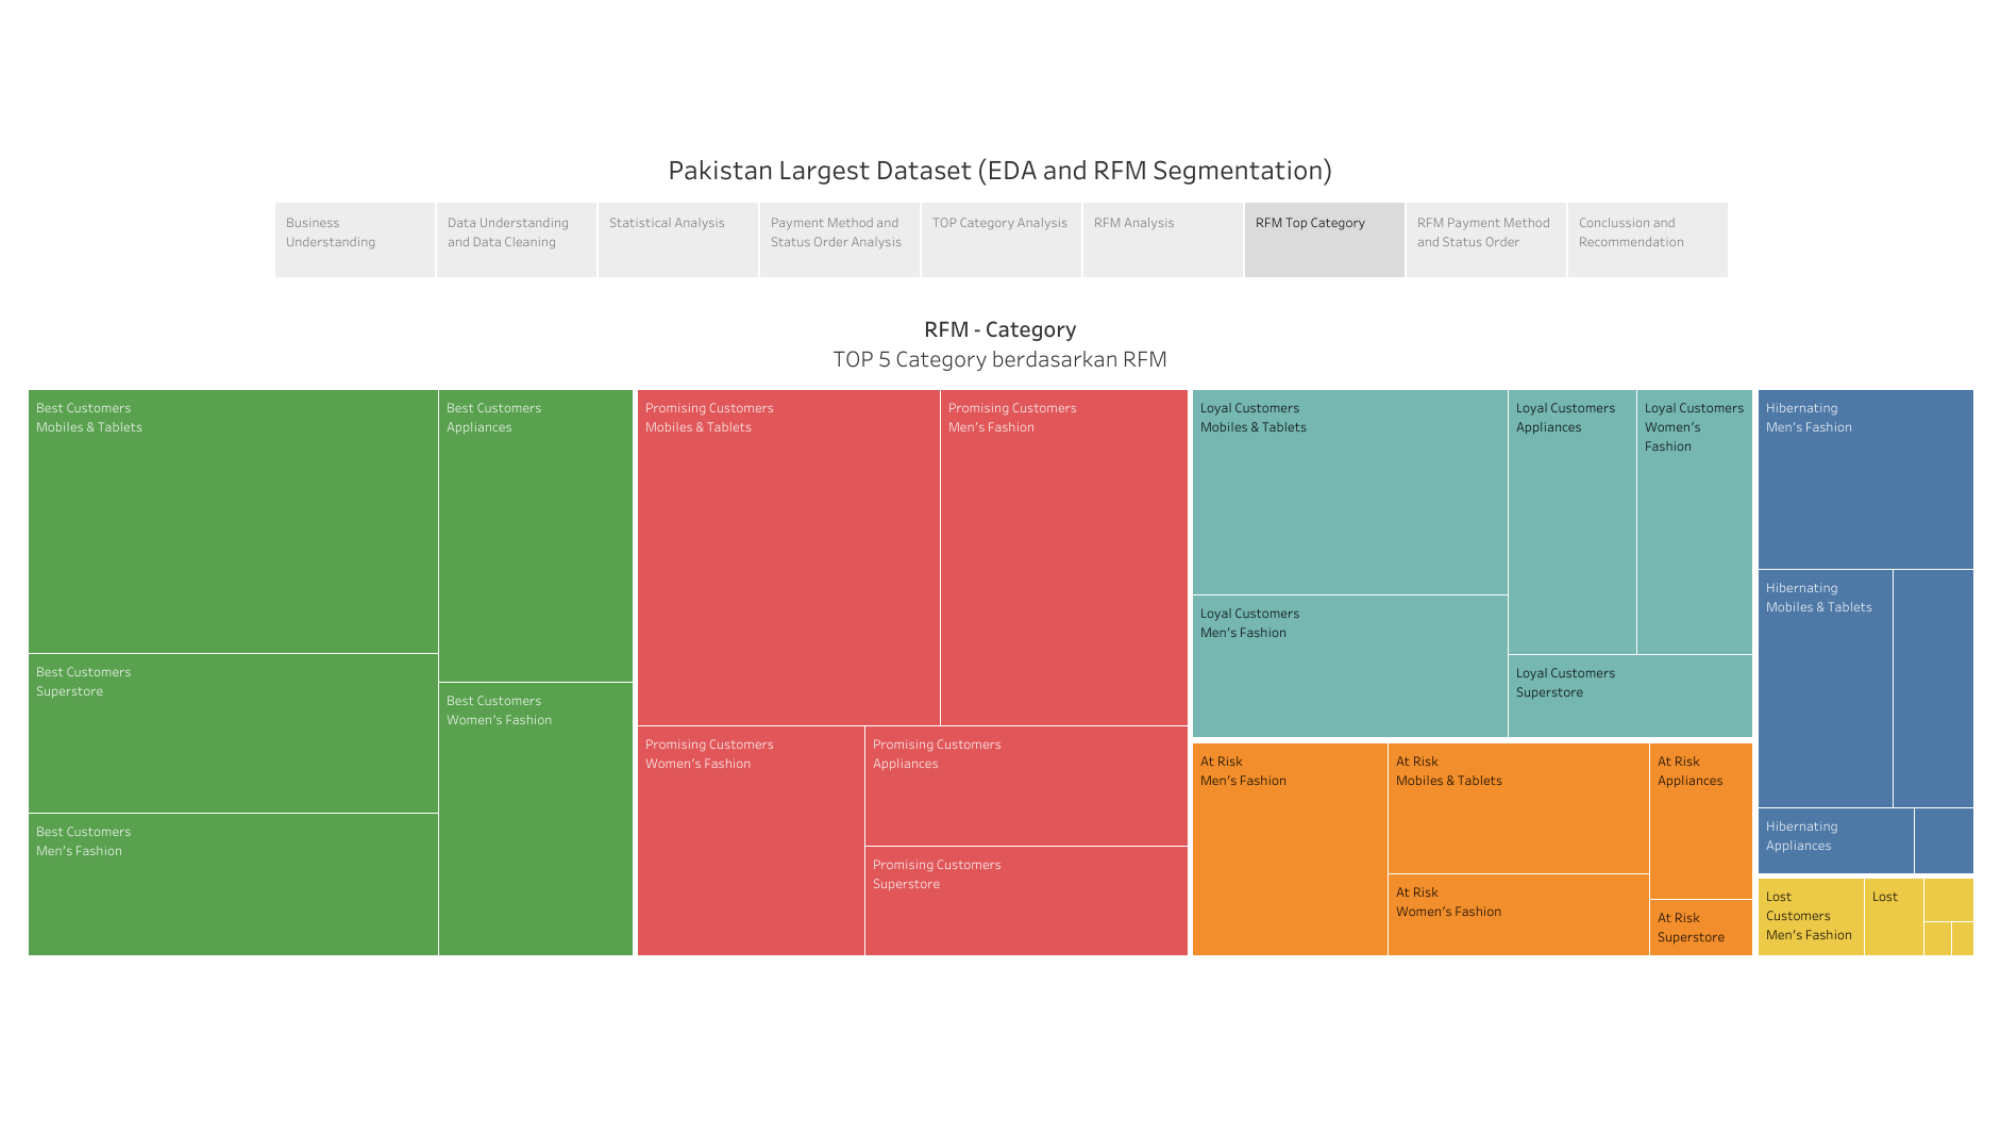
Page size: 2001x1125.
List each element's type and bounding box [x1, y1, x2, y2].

picture [0, 142, 2000, 983]
